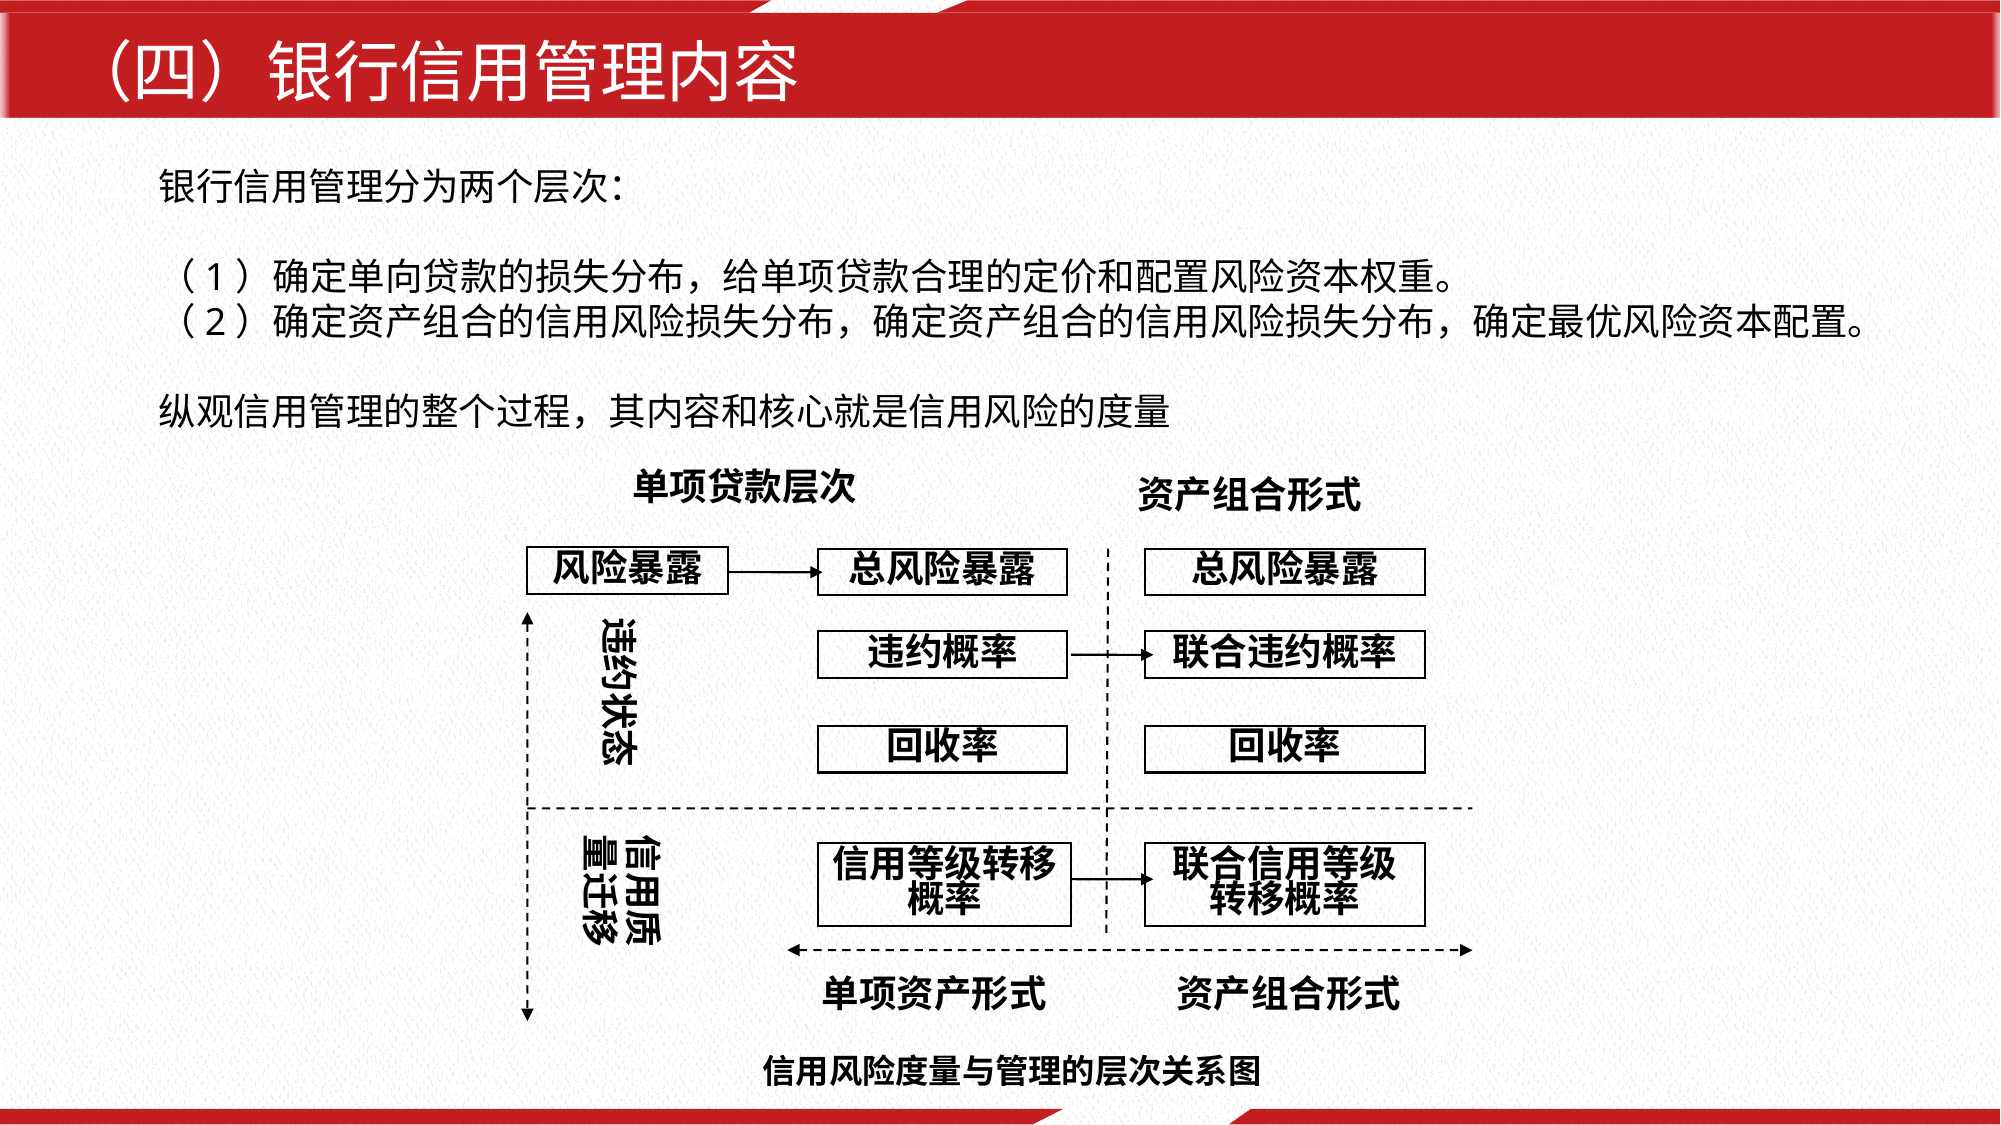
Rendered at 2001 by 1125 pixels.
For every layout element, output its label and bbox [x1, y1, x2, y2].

text_box [527, 465, 1473, 1022]
text_box [0, 118, 2000, 1125]
text_box [0, 0, 2000, 12]
picture [0, 12, 2000, 118]
